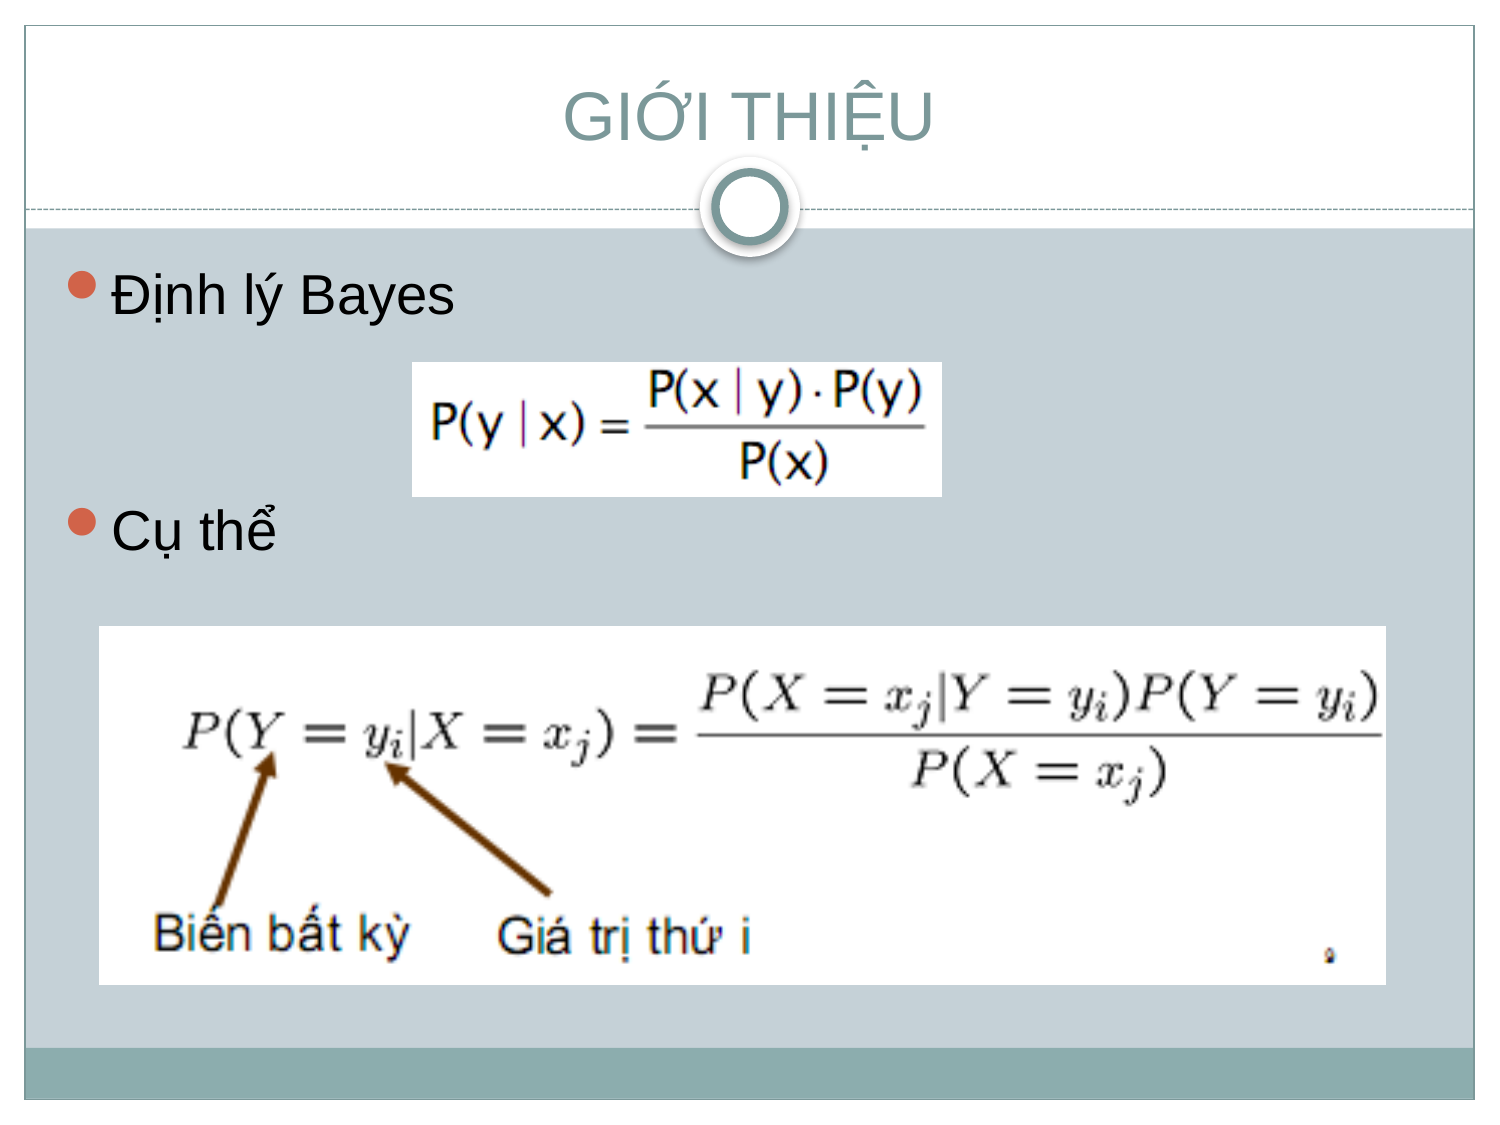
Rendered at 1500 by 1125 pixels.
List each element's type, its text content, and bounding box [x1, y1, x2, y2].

picture [99, 626, 1386, 986]
title GIỚI THIỆU [49, 37, 1450, 162]
picture [412, 362, 942, 498]
list Định lý Bayes Cụ thể [49, 250, 1445, 1001]
